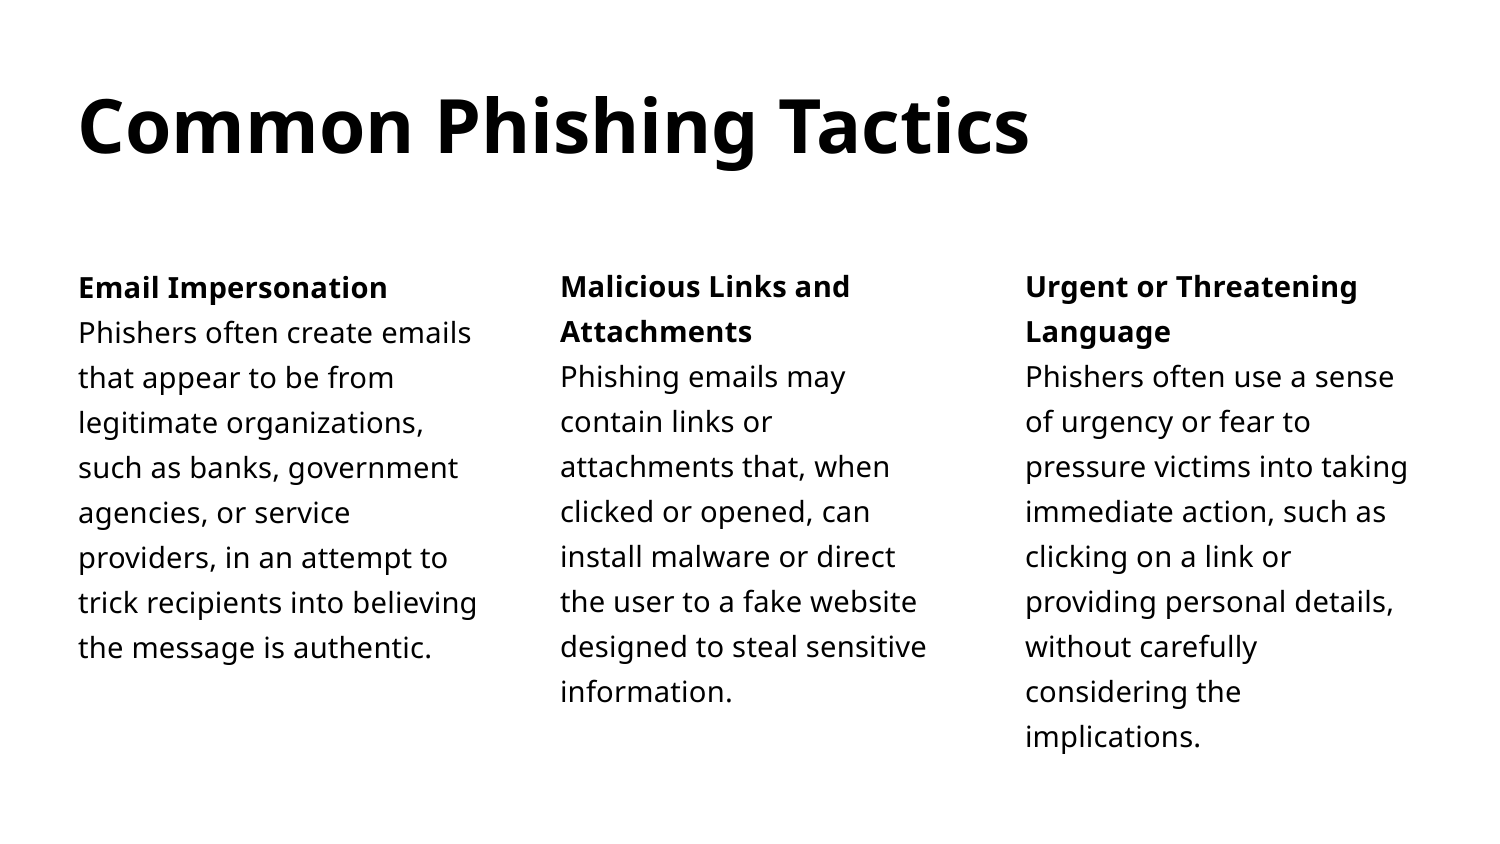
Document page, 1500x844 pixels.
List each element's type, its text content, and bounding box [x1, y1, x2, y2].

text_box Email Impersonation Phishers often create emails that appear to be from legitimate organizations, such as banks, government agencies, or service providers, in an attempt to trick recipients into believing the message is authentic. [78, 259, 482, 665]
text_box Malicious Links and Attachments Phishing emails may contain links or attachments that, when clicked or opened, can install malware or direct the user to a fake website designed to steal sensitive information. [560, 258, 940, 709]
text_box Common Phishing Tactics [77, 78, 1033, 169]
text_box Urgent or Threatening Language Phishers often use a sense of urgency or fear to pressure victims into taking immediate action, such as clicking on a link or providing personal details, without carefully considering the implications. [1025, 258, 1422, 709]
